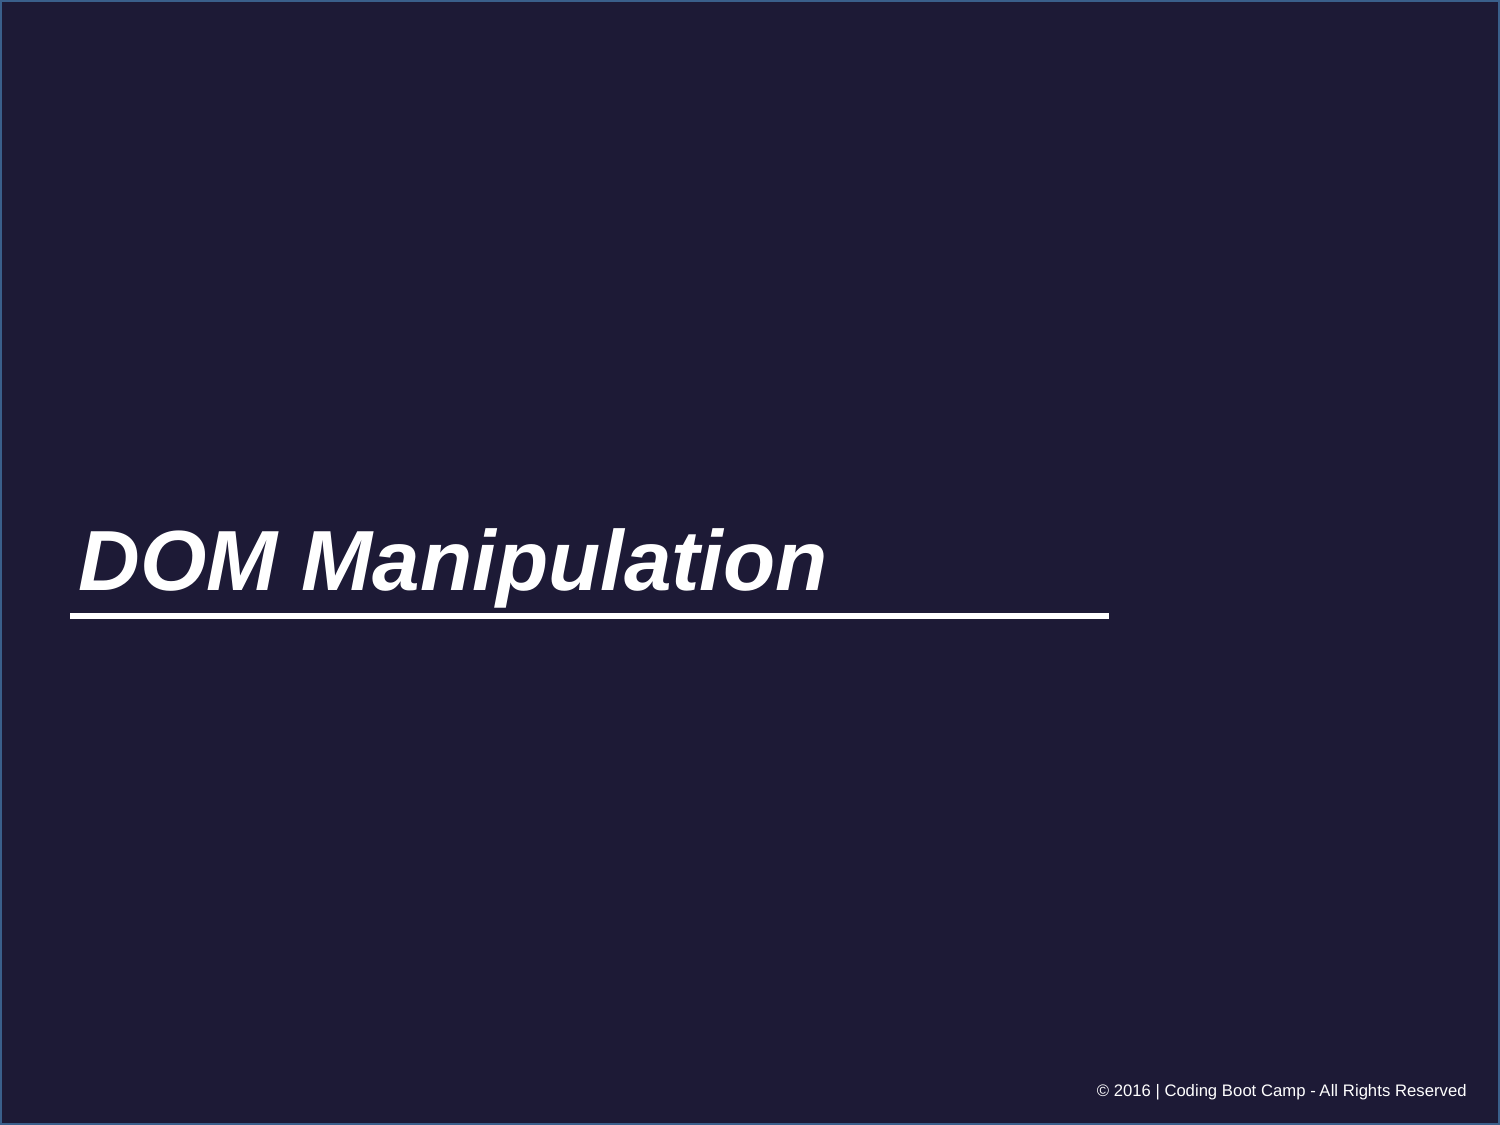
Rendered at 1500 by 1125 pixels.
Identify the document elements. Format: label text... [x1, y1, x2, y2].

text_box DOM Manipulation [64, 484, 1414, 628]
